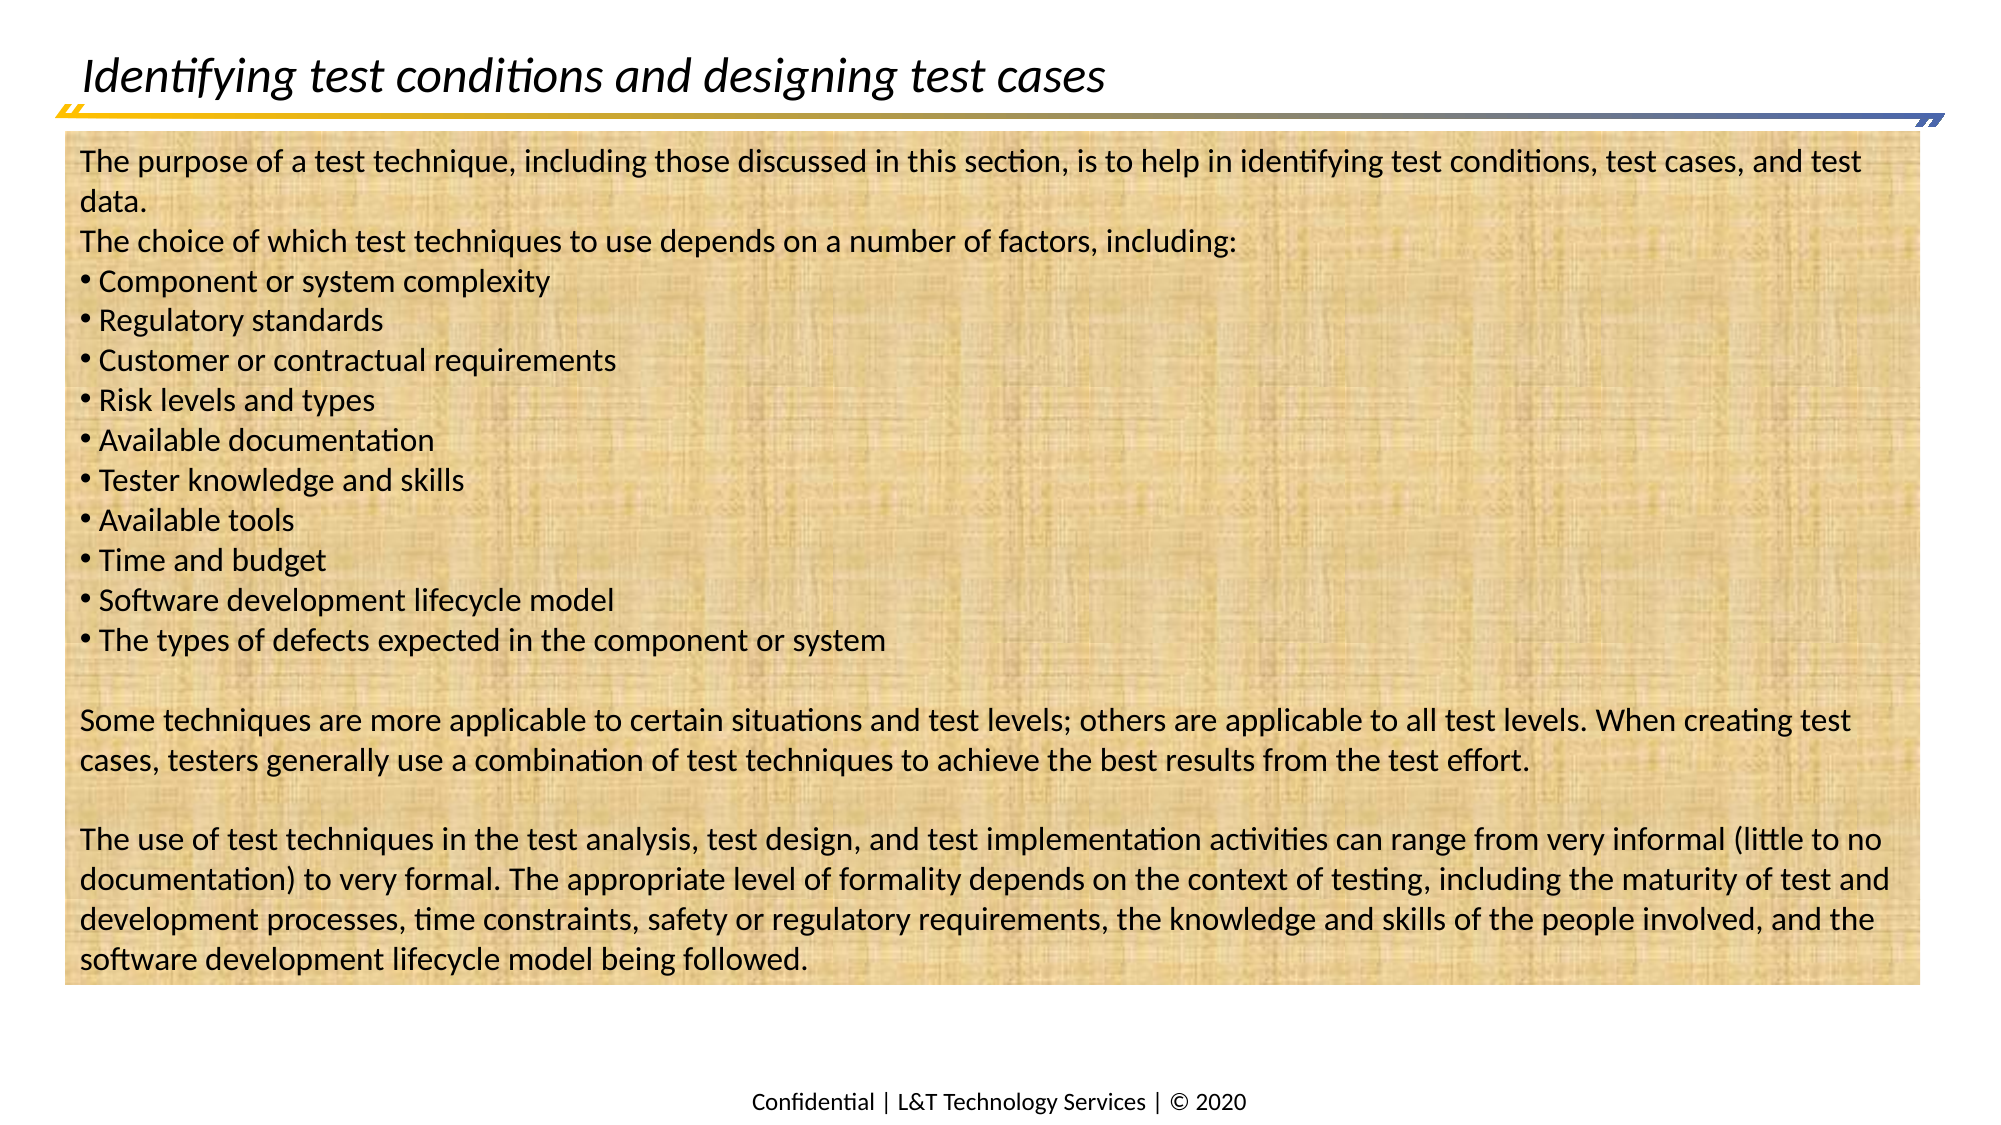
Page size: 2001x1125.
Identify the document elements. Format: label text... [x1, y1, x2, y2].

title Identifying test conditions and designing test cases [66, 0, 1934, 111]
text_box The purpose of a test technique, including those discussed in this section, is to help in identifying test conditions, test cases, and test data. The choice of which test techniques to use depends on a number of factors, including: Component or system complexity Regulatory standards Customer or contractual requirements Risk levels and types Available documentation Tester knowledge and skills Available tools Time and budget Software development lifecycle model The types of defects expected in the component or system Some techniques are more applicable to certain situations and test levels; others are applicable to all test levels. When creating test cases, testers generally use a combination of test techniques to achieve the best results from the test effort. The use of test techniques in the test analysis, test design, and test implementation activities can range from very informal (little to no documentation) to very formal. The appropriate level of formality depends on the context of testing, including the maturity of test and development processes, time constraints, safety or regulatory requirements, the knowledge and skills of the people involved, and the software development lifecycle model being followed. [65, 131, 1921, 985]
